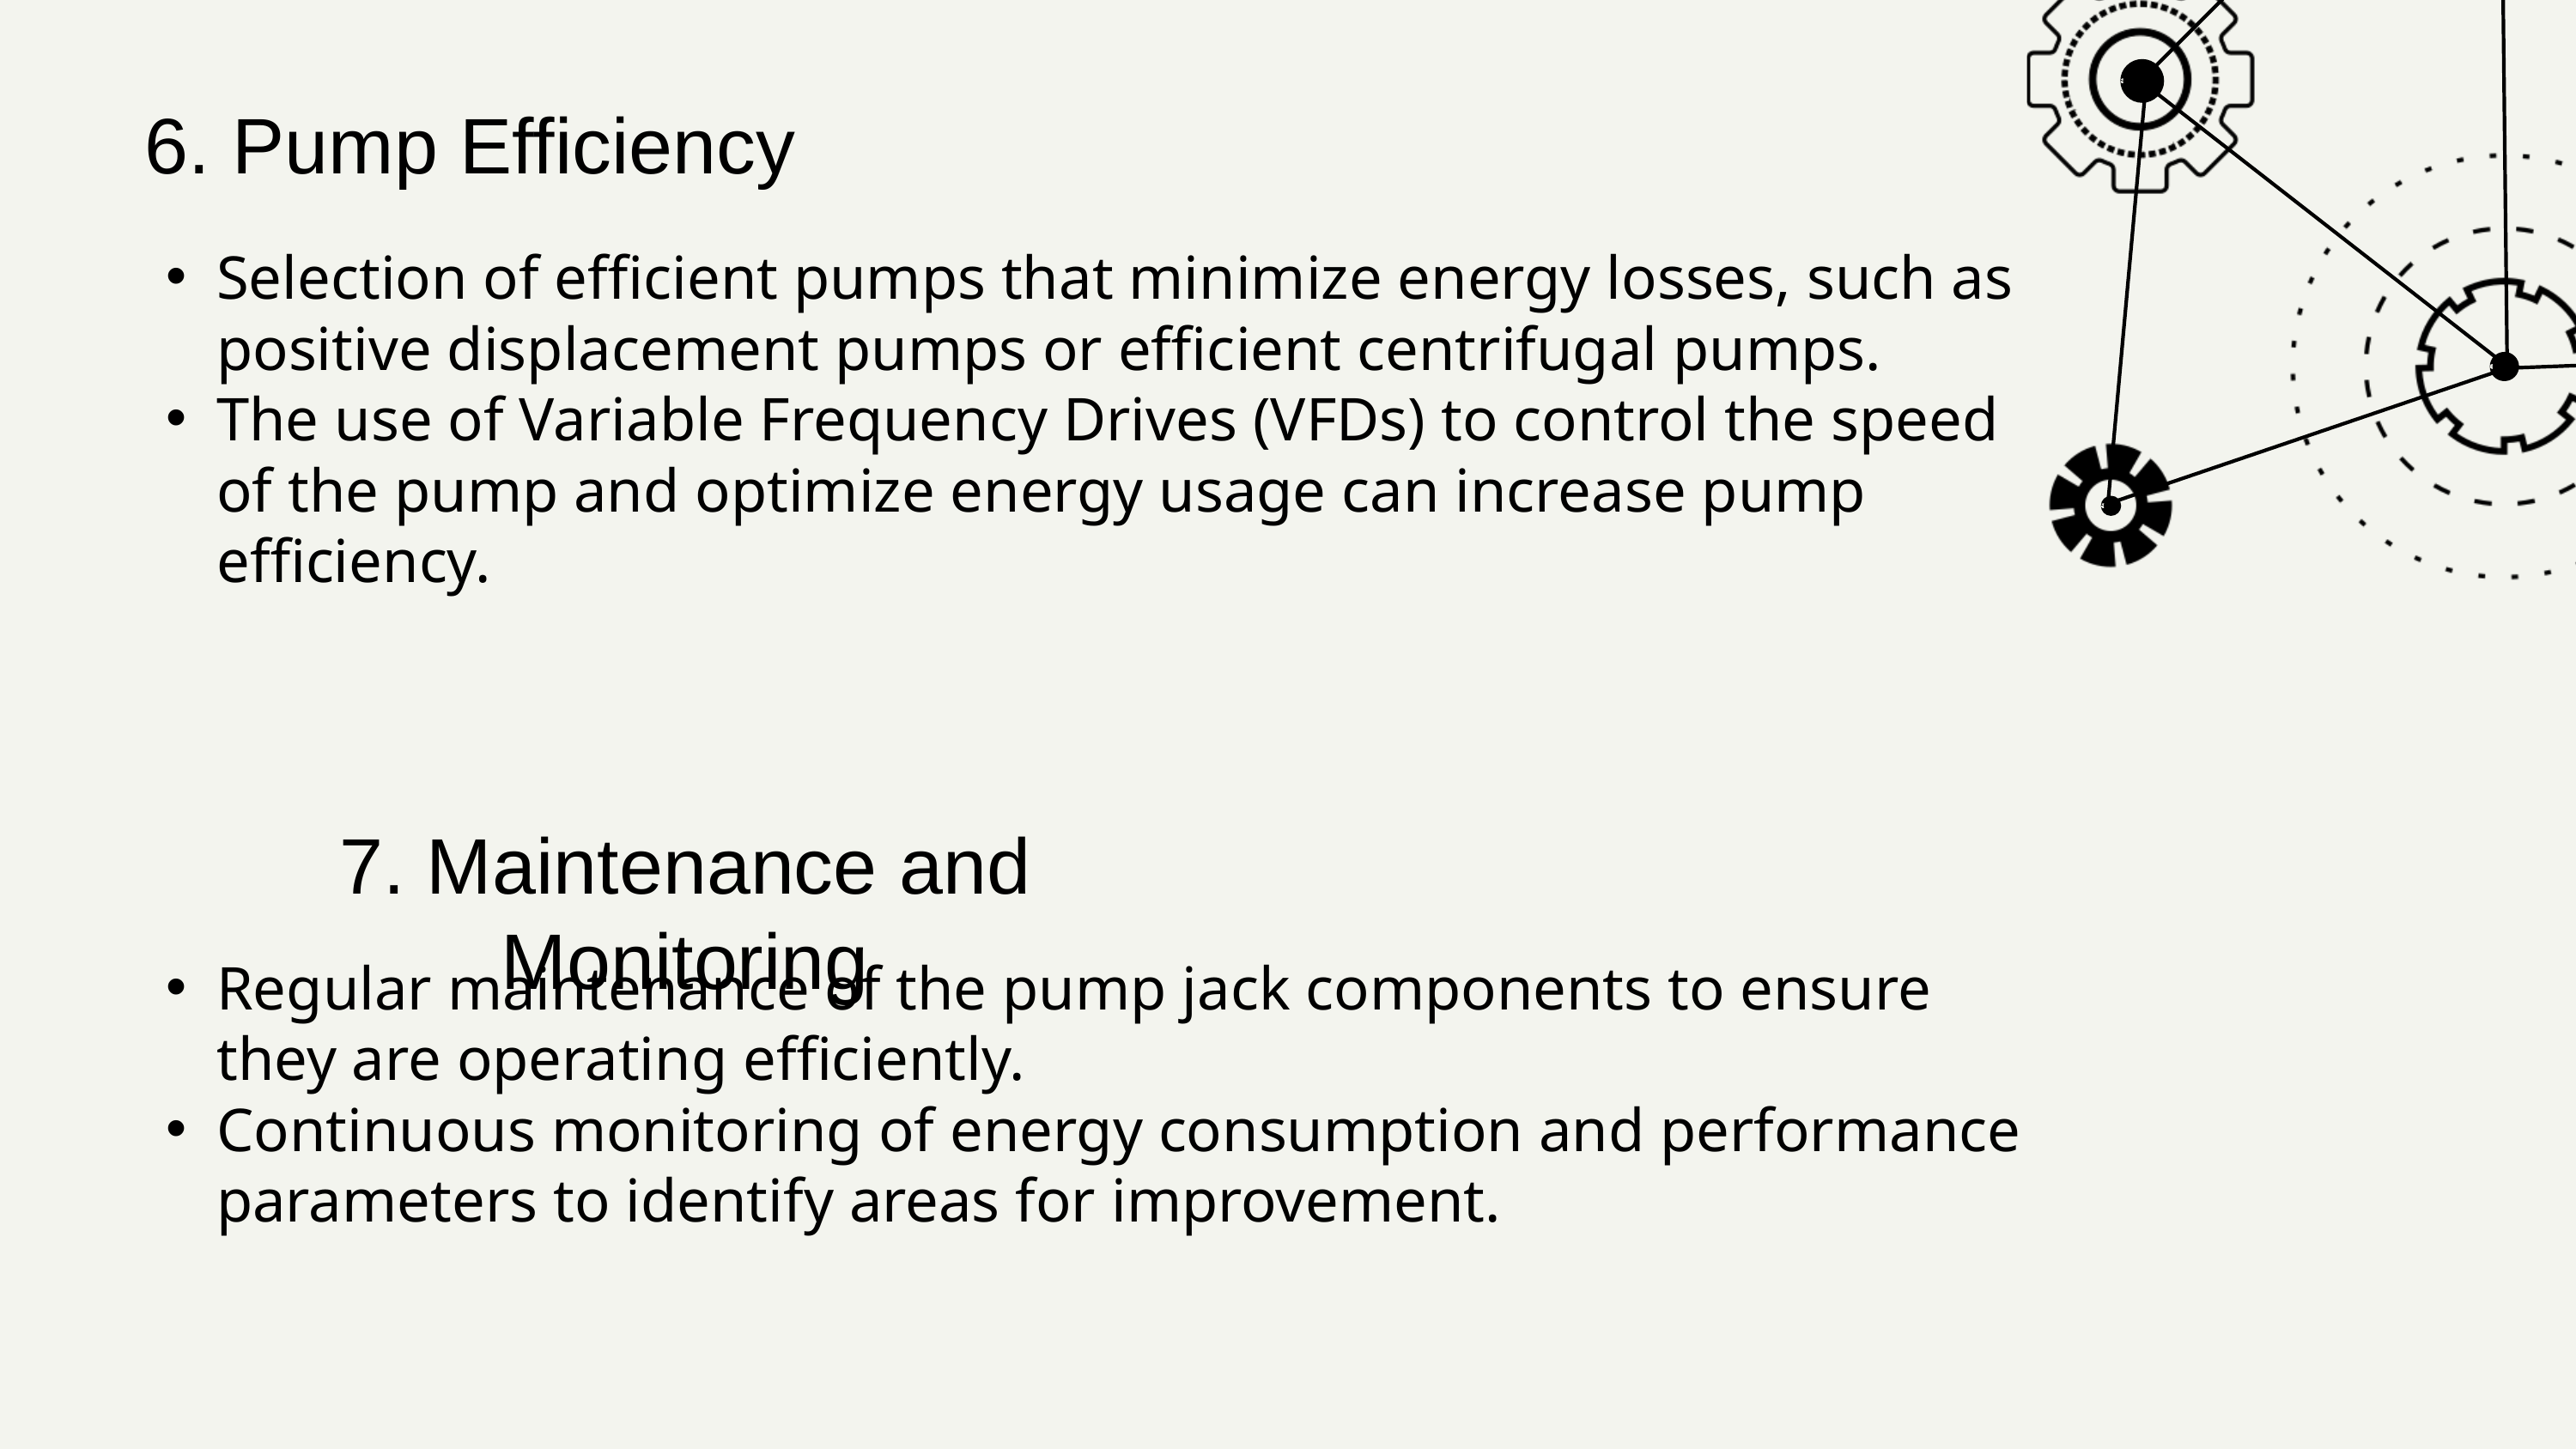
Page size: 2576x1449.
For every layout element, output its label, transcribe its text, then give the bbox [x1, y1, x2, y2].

text_box Regular maintenance of the pump jack components to ensure they are operating efficiently. Continuous monitoring of energy consumption and performance parameters to identify areas for improvement. [116, 950, 2027, 1234]
text_box 6. Pump Efficiency [144, 94, 797, 191]
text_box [2026, 0, 2576, 622]
text_box 7. Maintenance and Monitoring [144, 815, 1226, 1005]
text_box Selection of efficient pumps that minimize energy losses, such as positive displacement pumps or efficient centrifugal pumps. The use of Variable Frequency Drives (VFDs) to control the speed of the pump and optimize energy usage can increase pump efficiency. [116, 239, 2022, 595]
